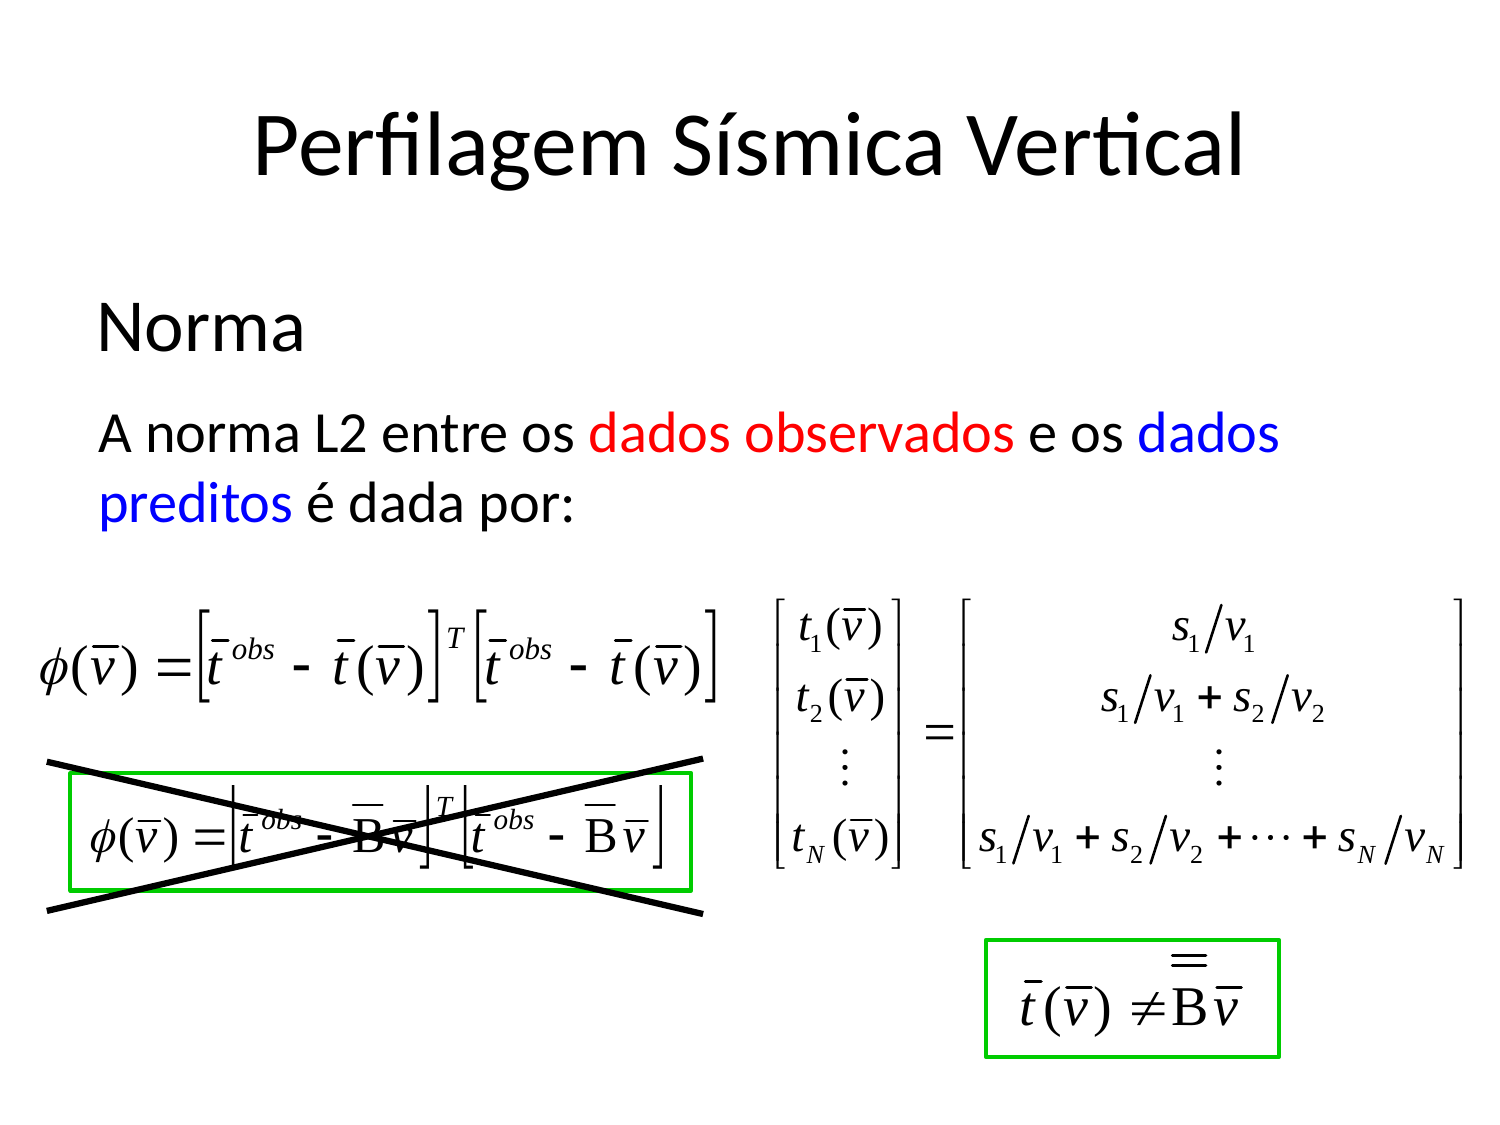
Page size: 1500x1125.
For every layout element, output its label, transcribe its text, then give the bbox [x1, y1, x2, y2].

text_box A norma L2 entre os dados observados e os dados preditos é dada por: [83, 386, 1430, 542]
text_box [46, 758, 704, 912]
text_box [1009, 937, 1260, 1057]
text_box [984, 938, 1007, 1059]
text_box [29, 609, 725, 710]
text_box Norma [81, 269, 832, 375]
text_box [763, 584, 1483, 882]
text_box [1261, 938, 1281, 1059]
title Perfilagem Sísmica Vertical [75, 45, 1425, 233]
